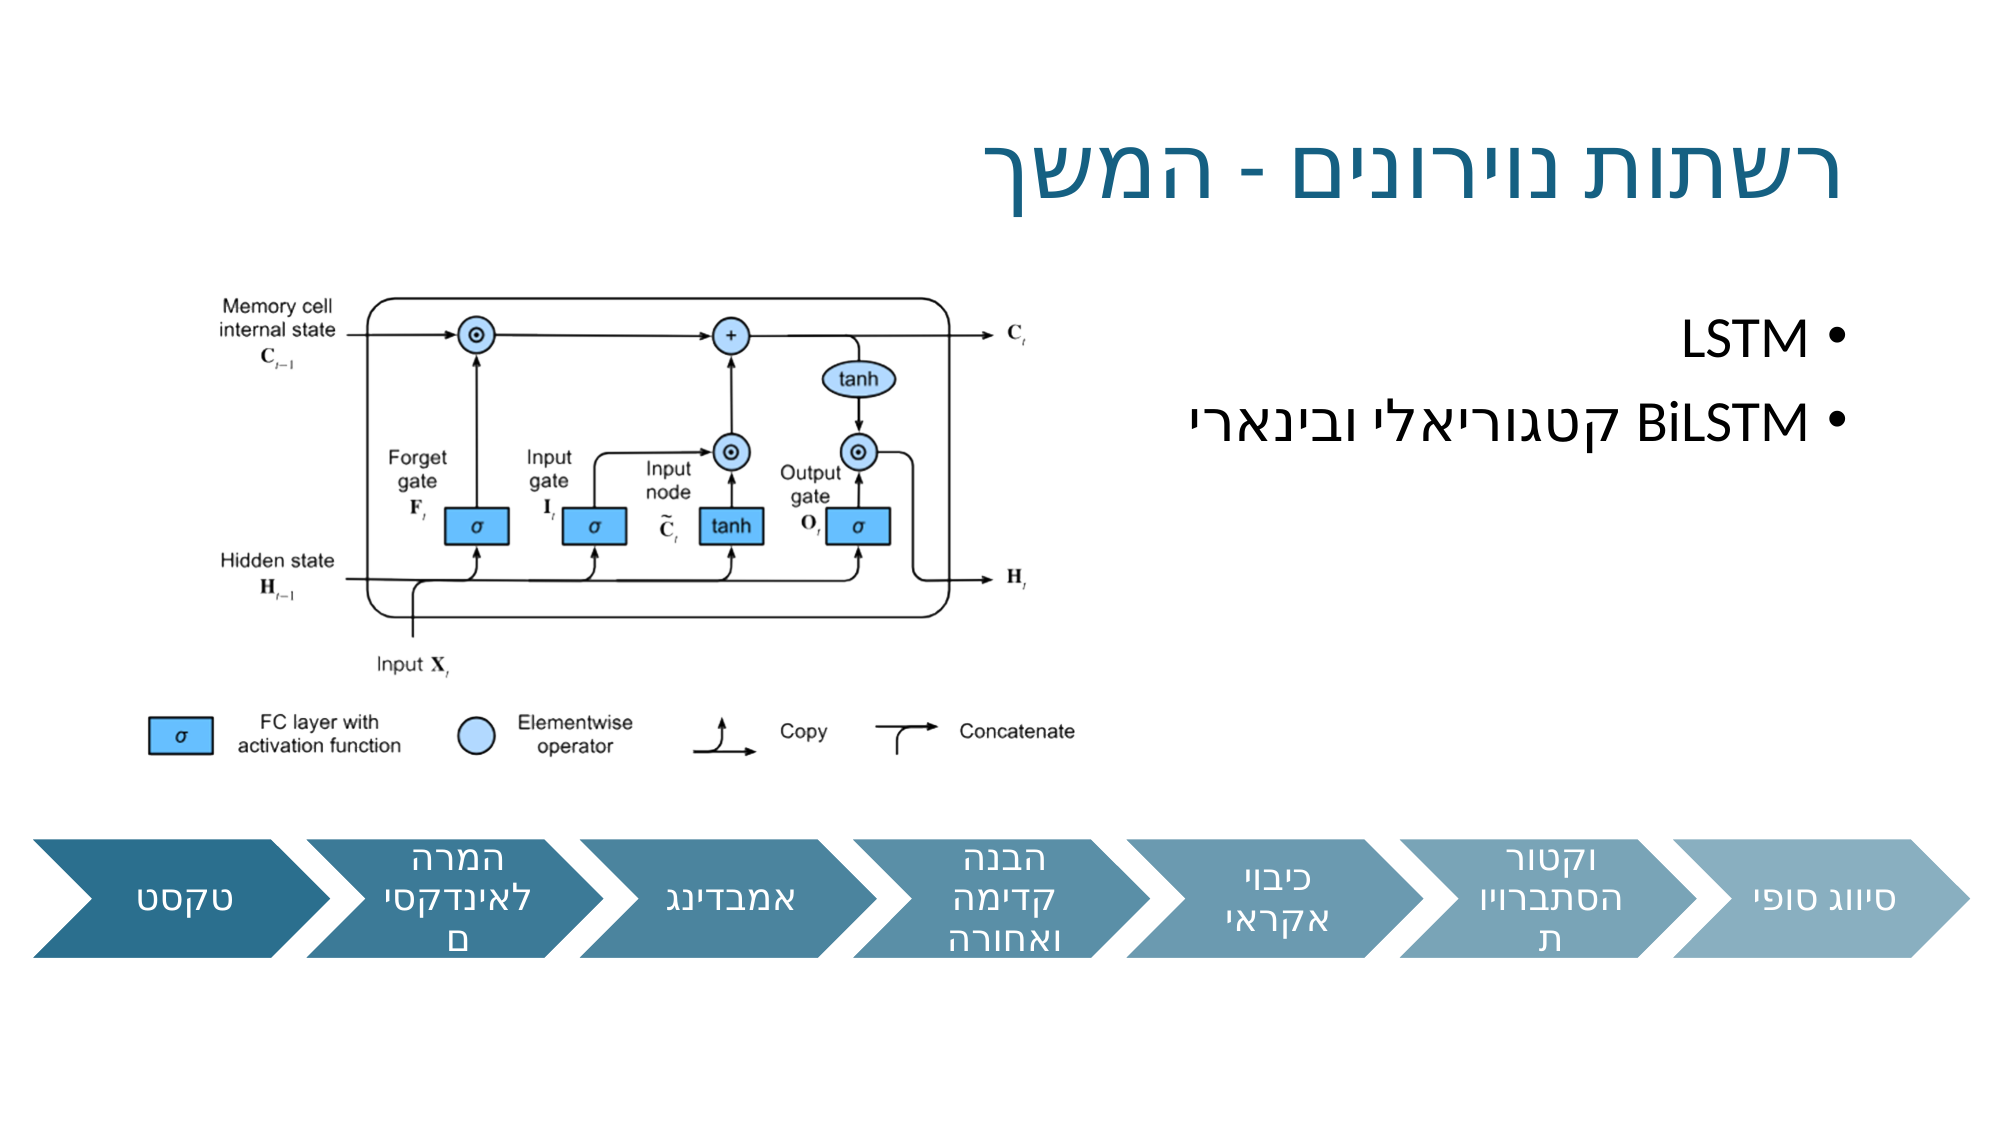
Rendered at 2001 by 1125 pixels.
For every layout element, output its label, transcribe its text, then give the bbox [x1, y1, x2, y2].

title רשתות נוירונים - המשך [137, 59, 1863, 278]
picture [60, 257, 1167, 774]
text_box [28, 731, 1973, 1066]
list LSTM BiLSTM קטגוריאלי ובינארי [1167, 299, 1863, 731]
